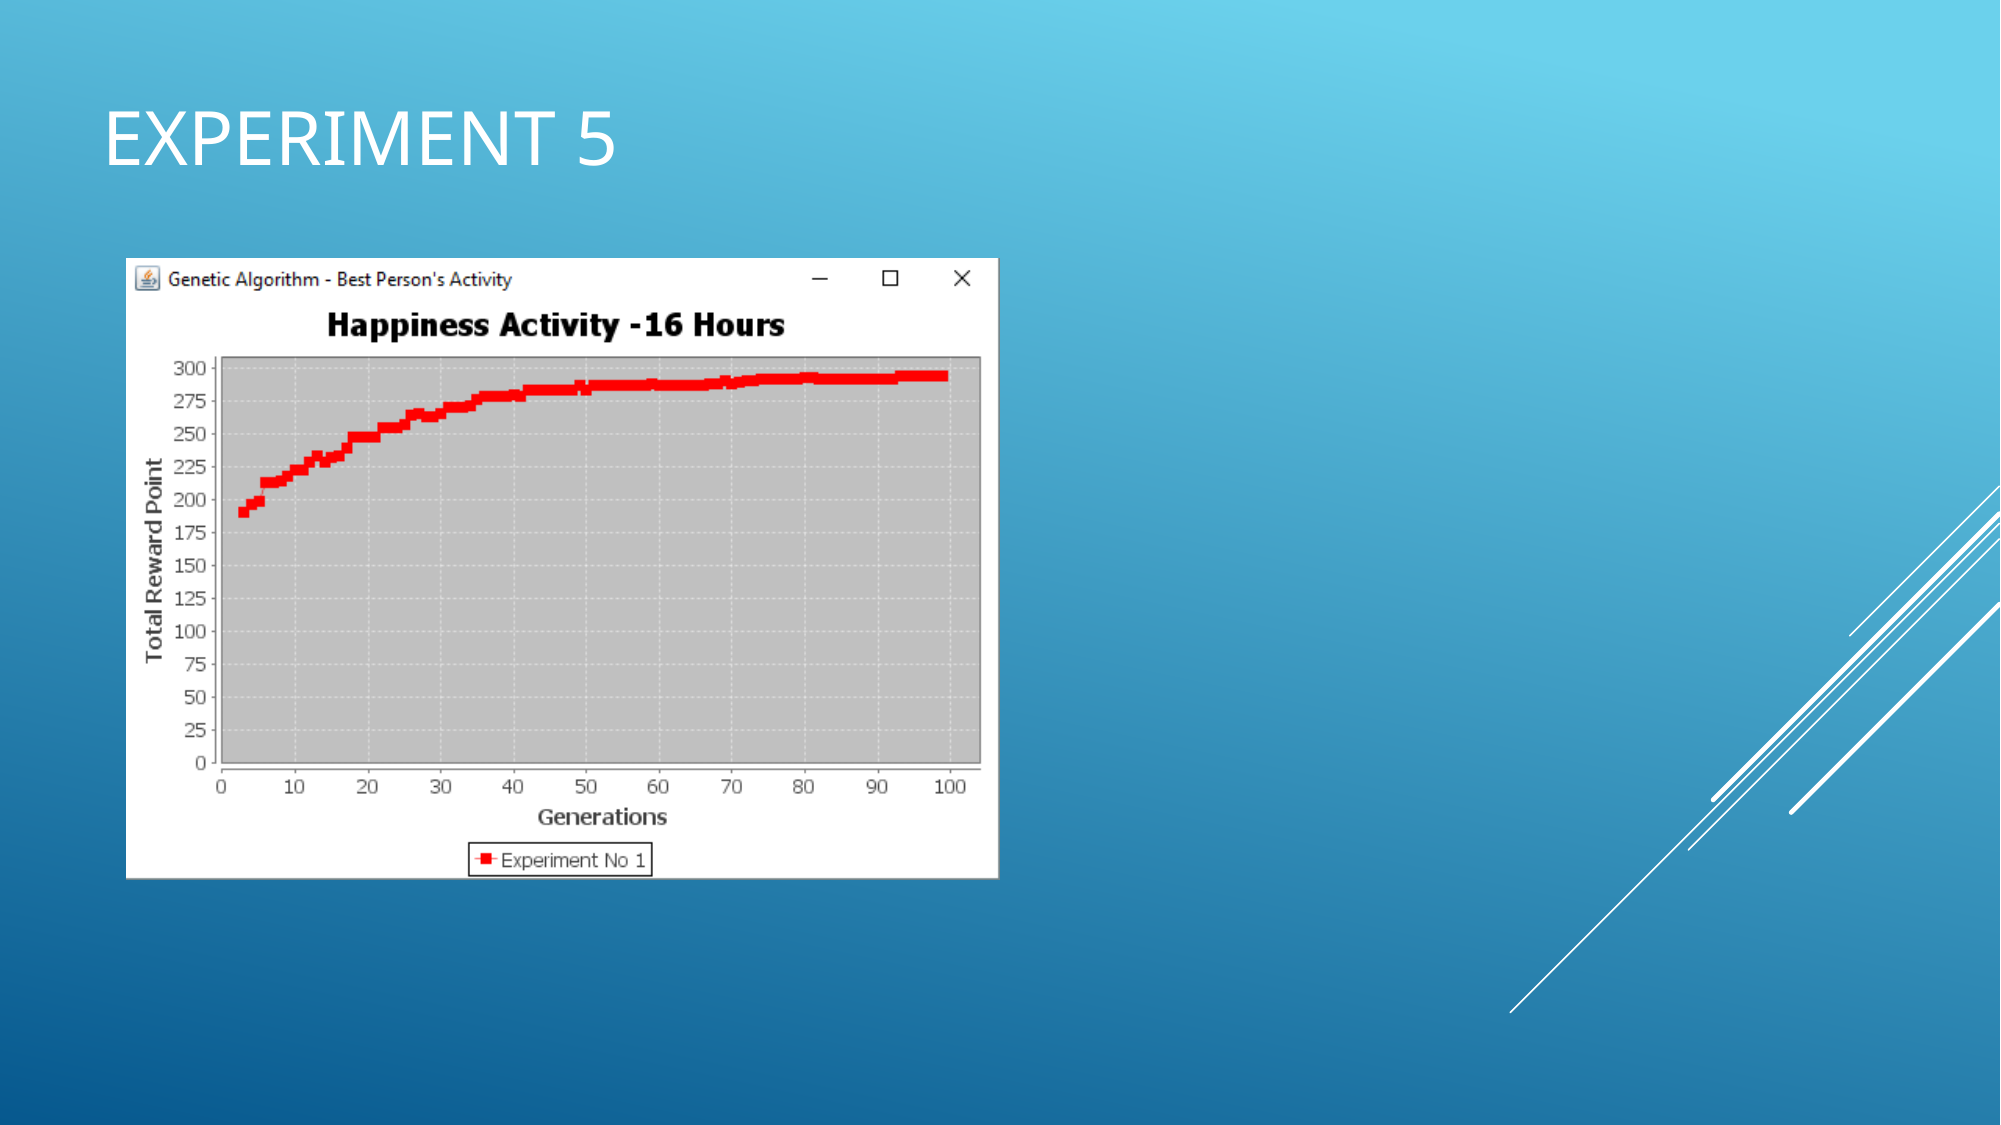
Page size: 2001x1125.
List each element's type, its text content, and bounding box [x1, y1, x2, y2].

title Experiment 5 [87, 11, 1488, 259]
picture [126, 258, 1001, 880]
